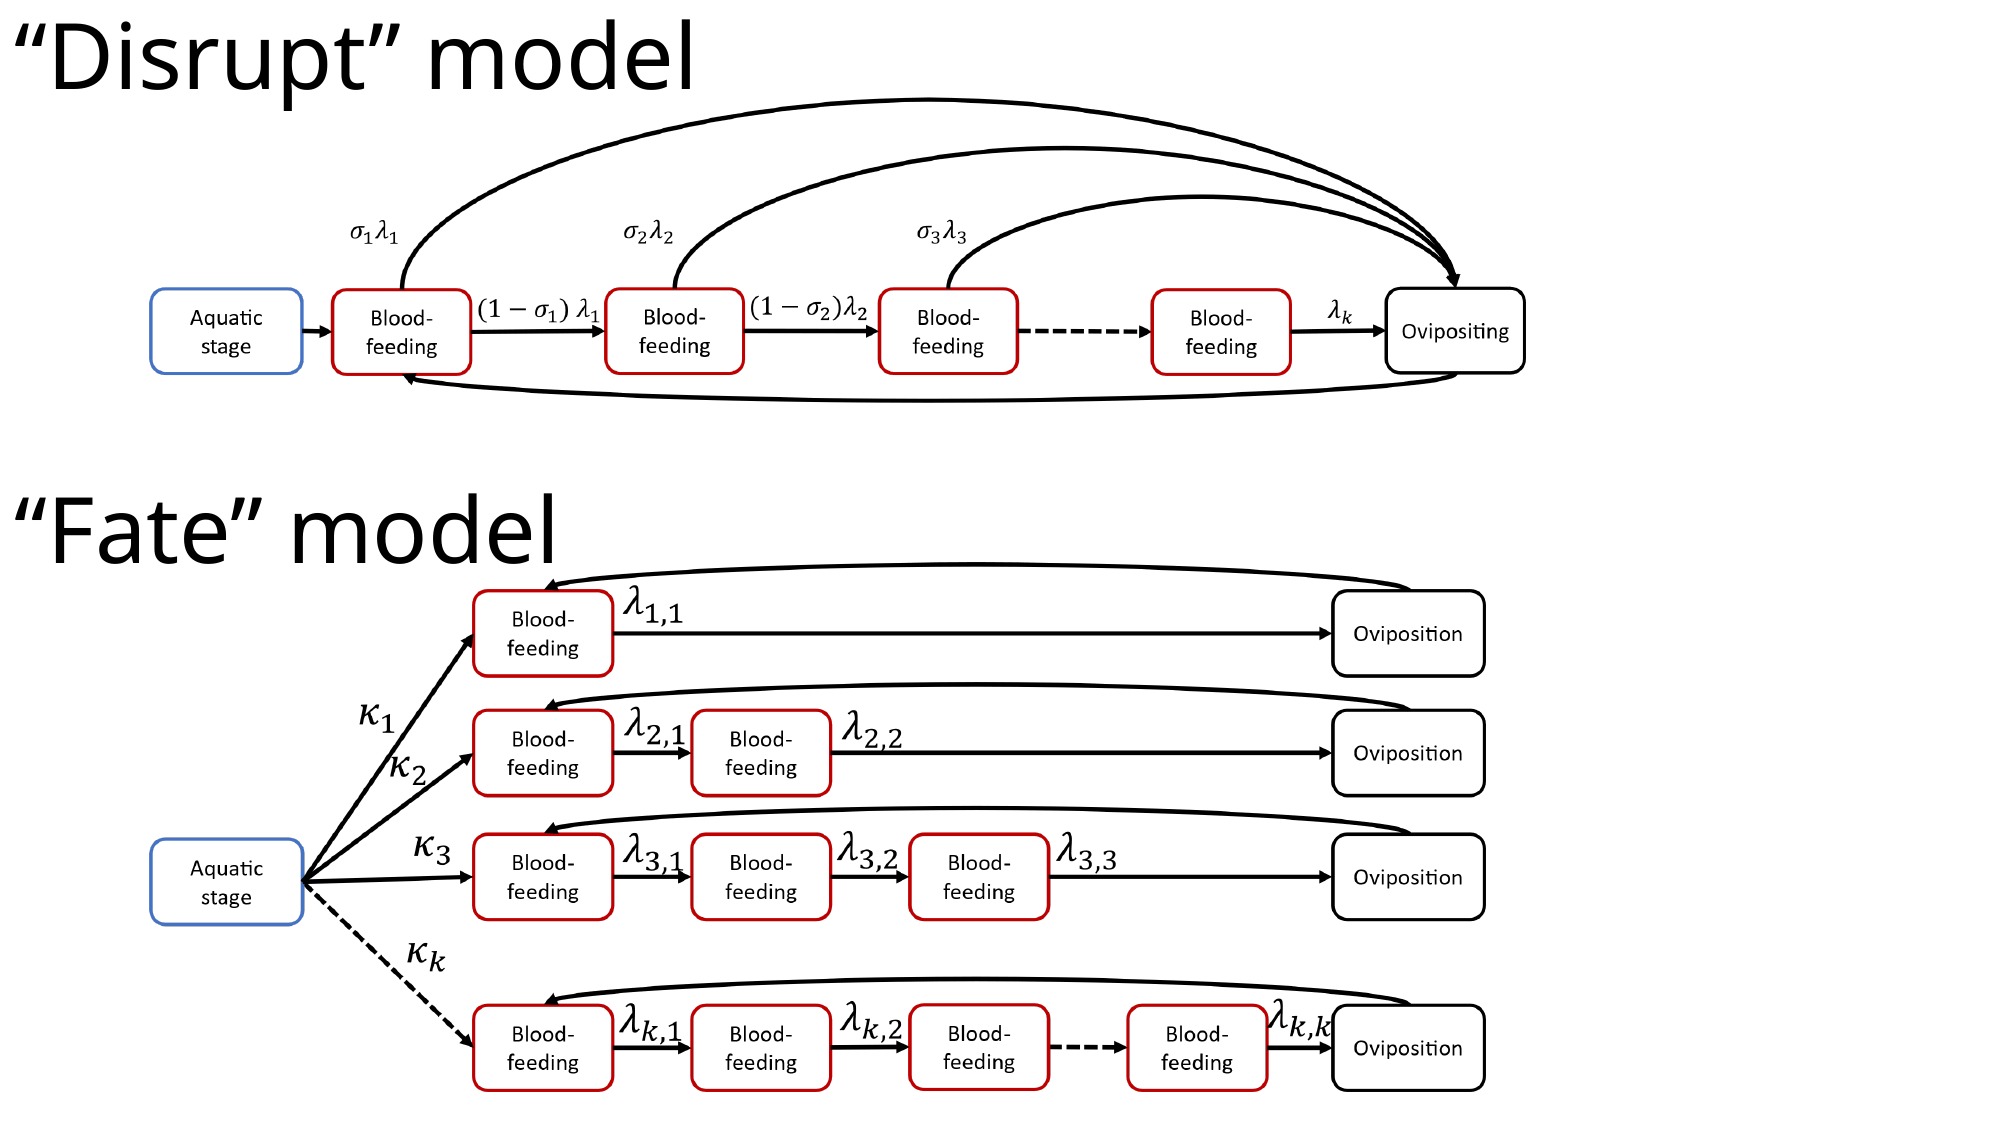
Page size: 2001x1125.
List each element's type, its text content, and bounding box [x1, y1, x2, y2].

text_box “Disrupt” model [0, 3, 1725, 221]
picture [149, 97, 1526, 403]
text_box “Fate” model [0, 477, 1725, 695]
picture [149, 562, 1486, 1092]
